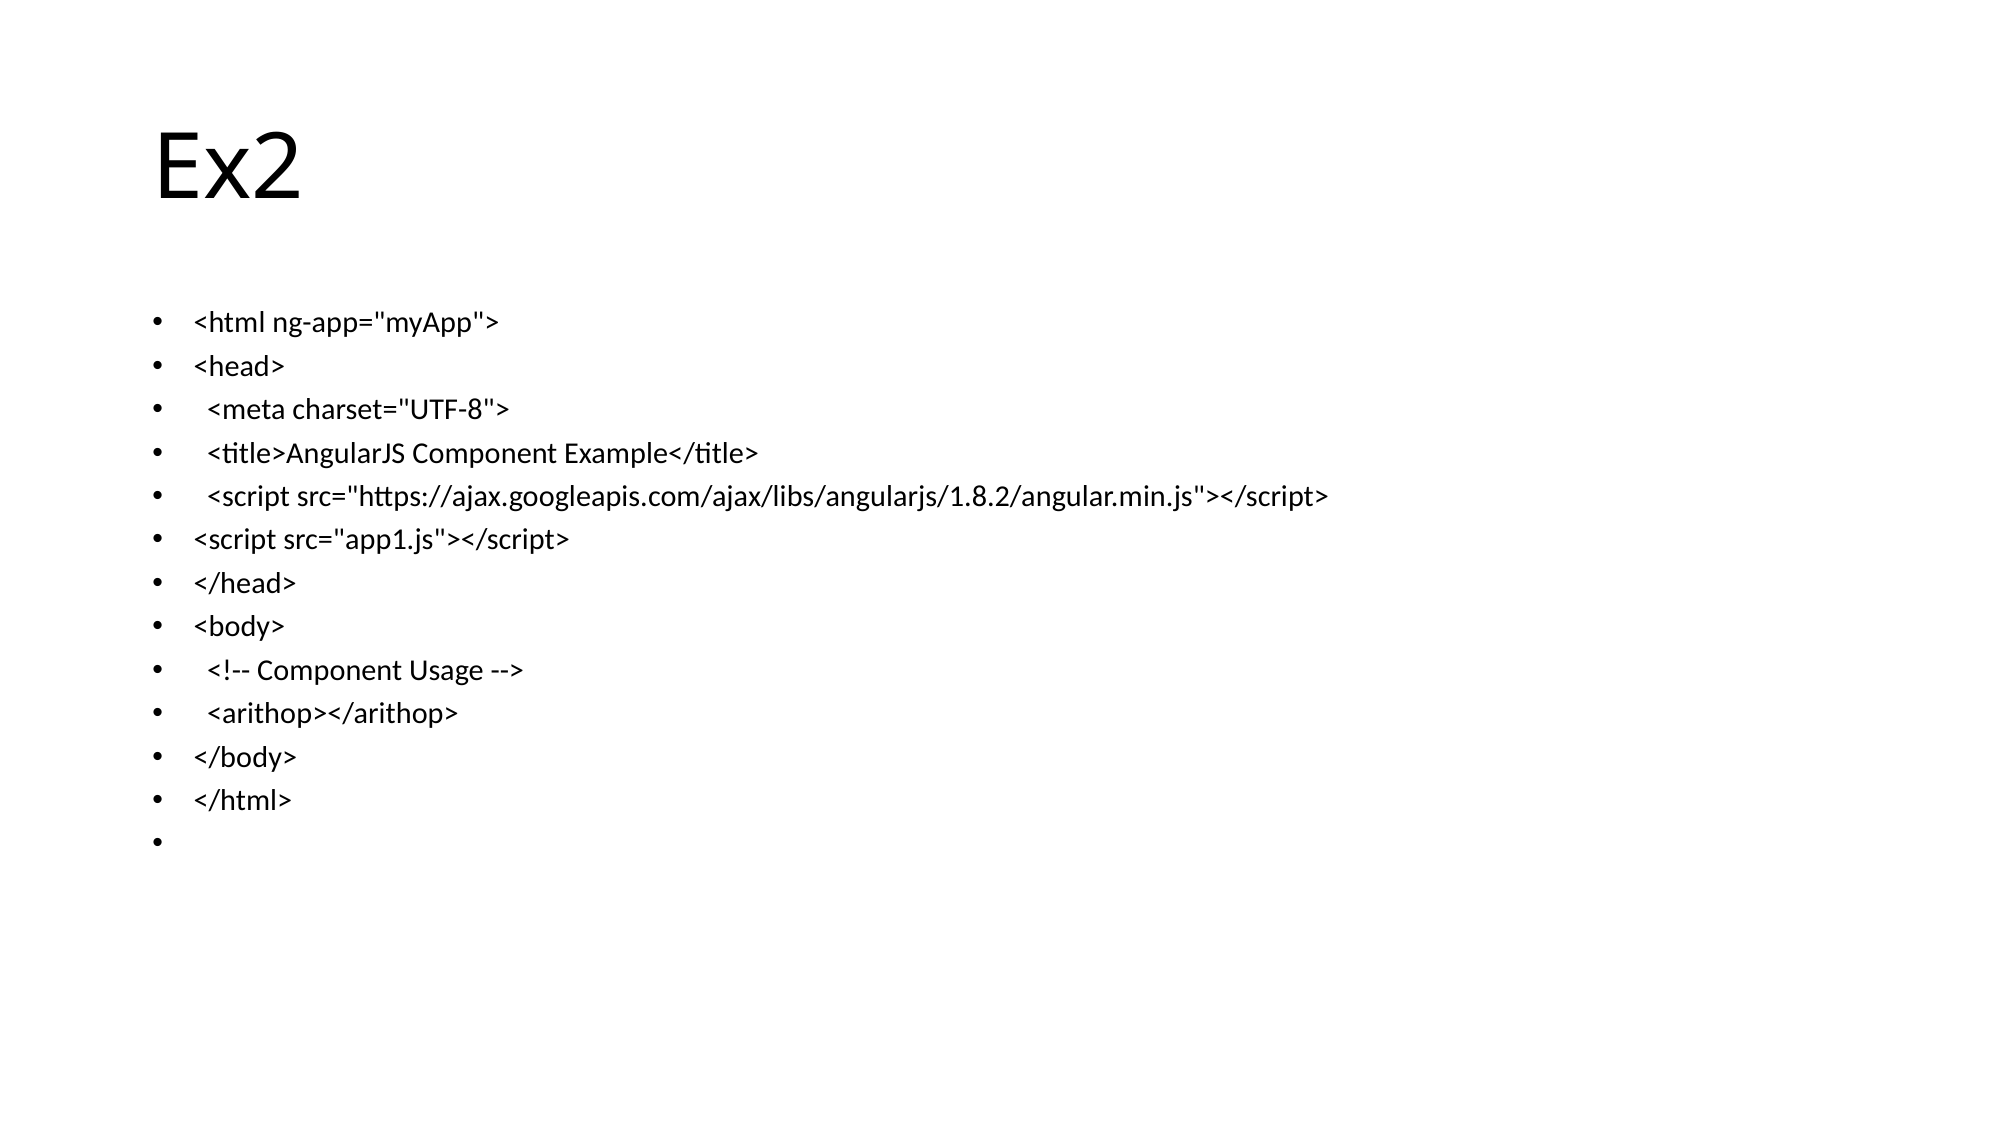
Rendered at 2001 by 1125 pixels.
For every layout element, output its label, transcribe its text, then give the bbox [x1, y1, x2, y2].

title Ex2 [137, 59, 1863, 278]
list <html ng-app="myApp"> <head> <meta charset="UTF-8"> <title>AngularJS Component Example</title> <script src="https://ajax.googleapis.com/ajax/libs/angularjs/1.8.2/angular.min.js"></script> <script src="app1.js"></script> </head> <body> <!-- Component Usage --> <arithop></arithop> </body> </html> [137, 299, 1863, 1014]
